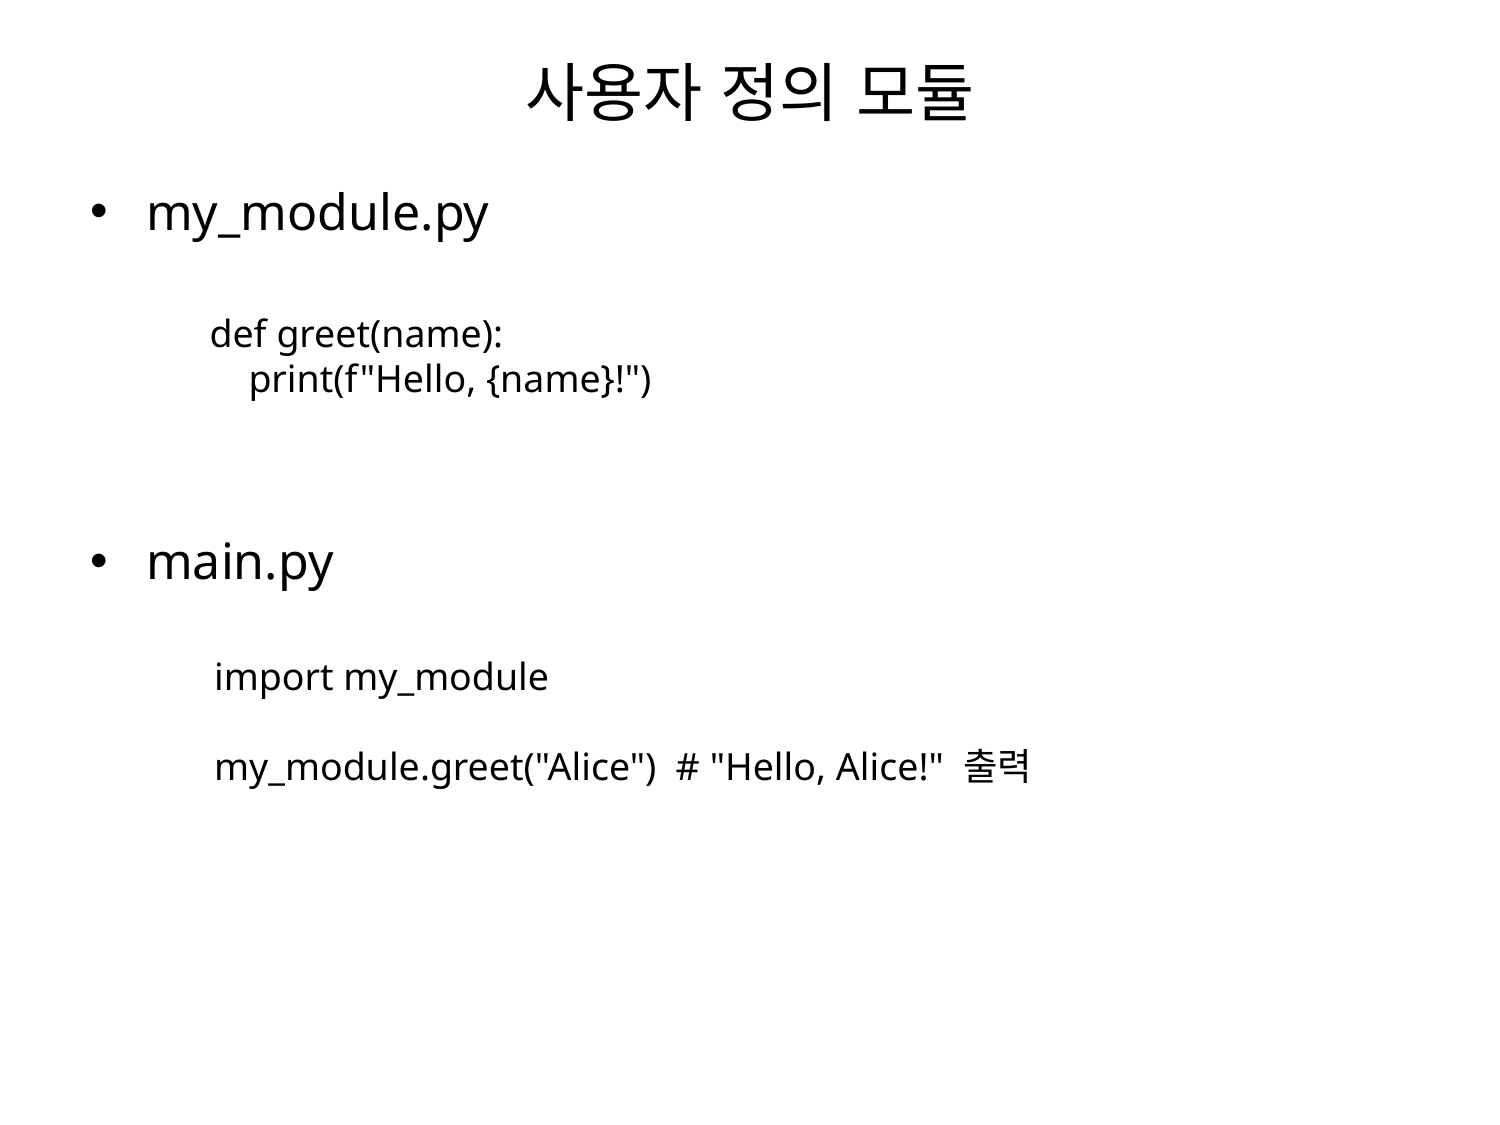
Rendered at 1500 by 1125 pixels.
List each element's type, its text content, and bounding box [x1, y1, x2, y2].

title 사용자 정의 모듈 [75, 45, 1425, 138]
text_box import my_module my_module.greet("Alice") # "Hello, Alice!" 출력 [199, 645, 1093, 795]
list my_module.py main.py [75, 172, 1425, 1005]
text_box def greet(name): print(f"Hello, {name}!") [194, 302, 945, 408]
